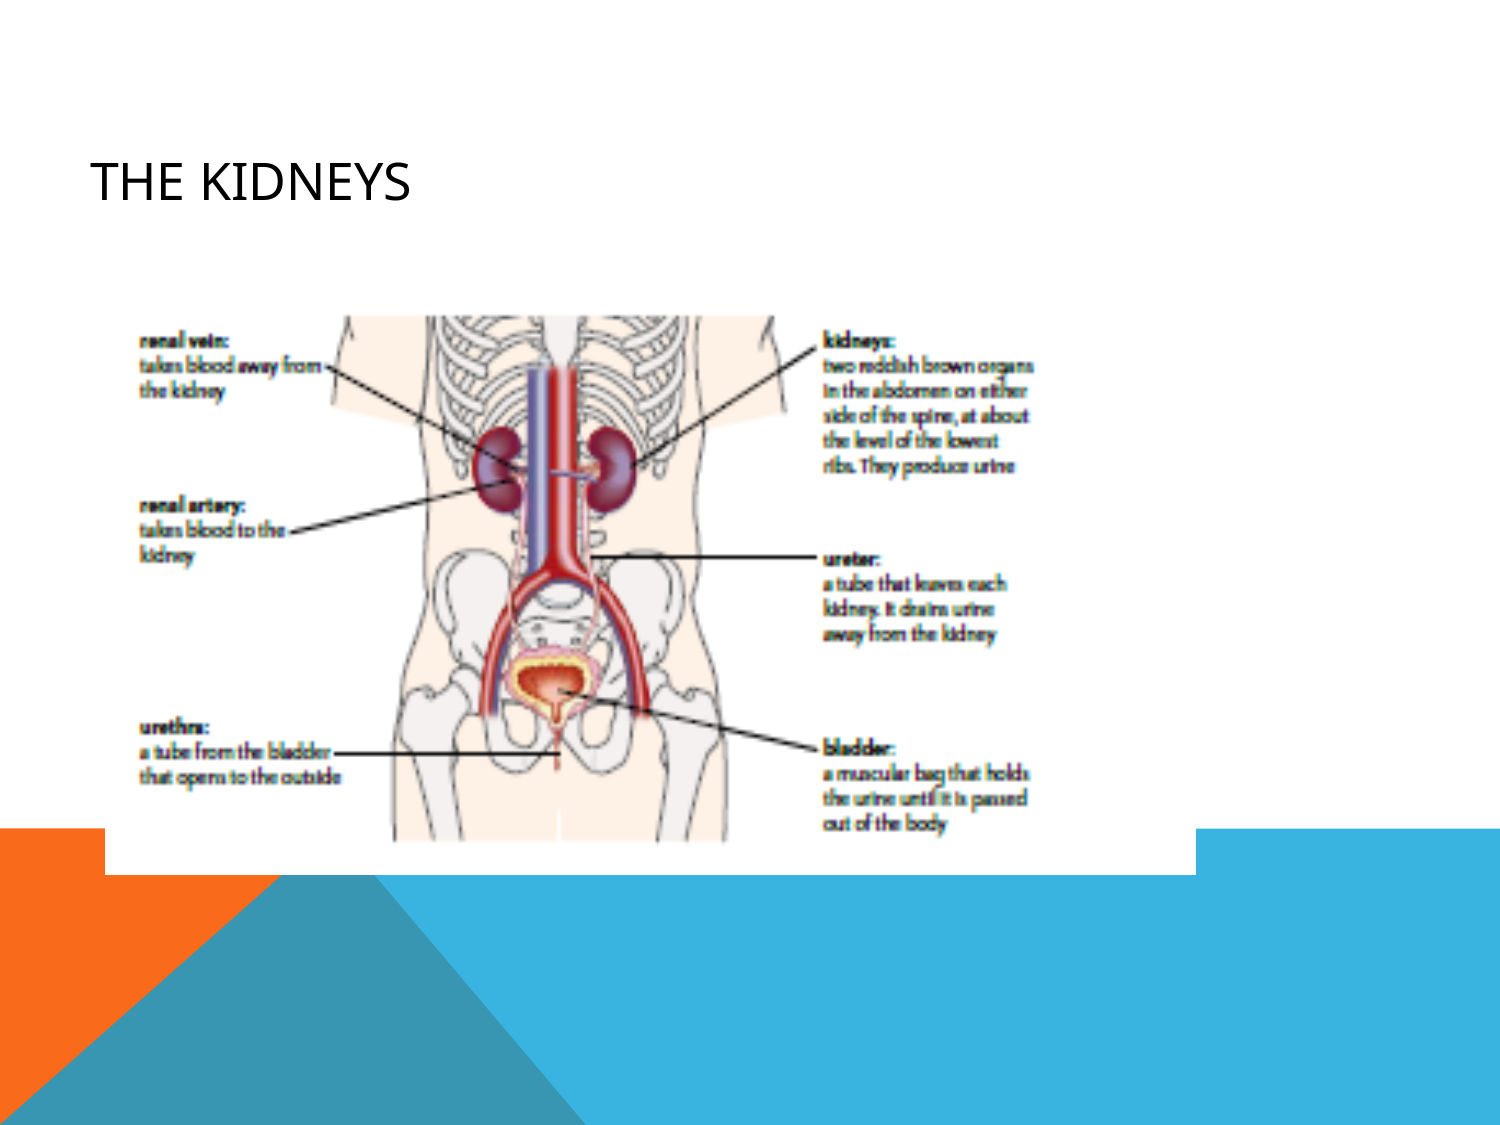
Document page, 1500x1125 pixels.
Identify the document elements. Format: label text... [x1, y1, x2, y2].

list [104, 292, 1196, 876]
title The kidneys [75, 140, 1425, 282]
